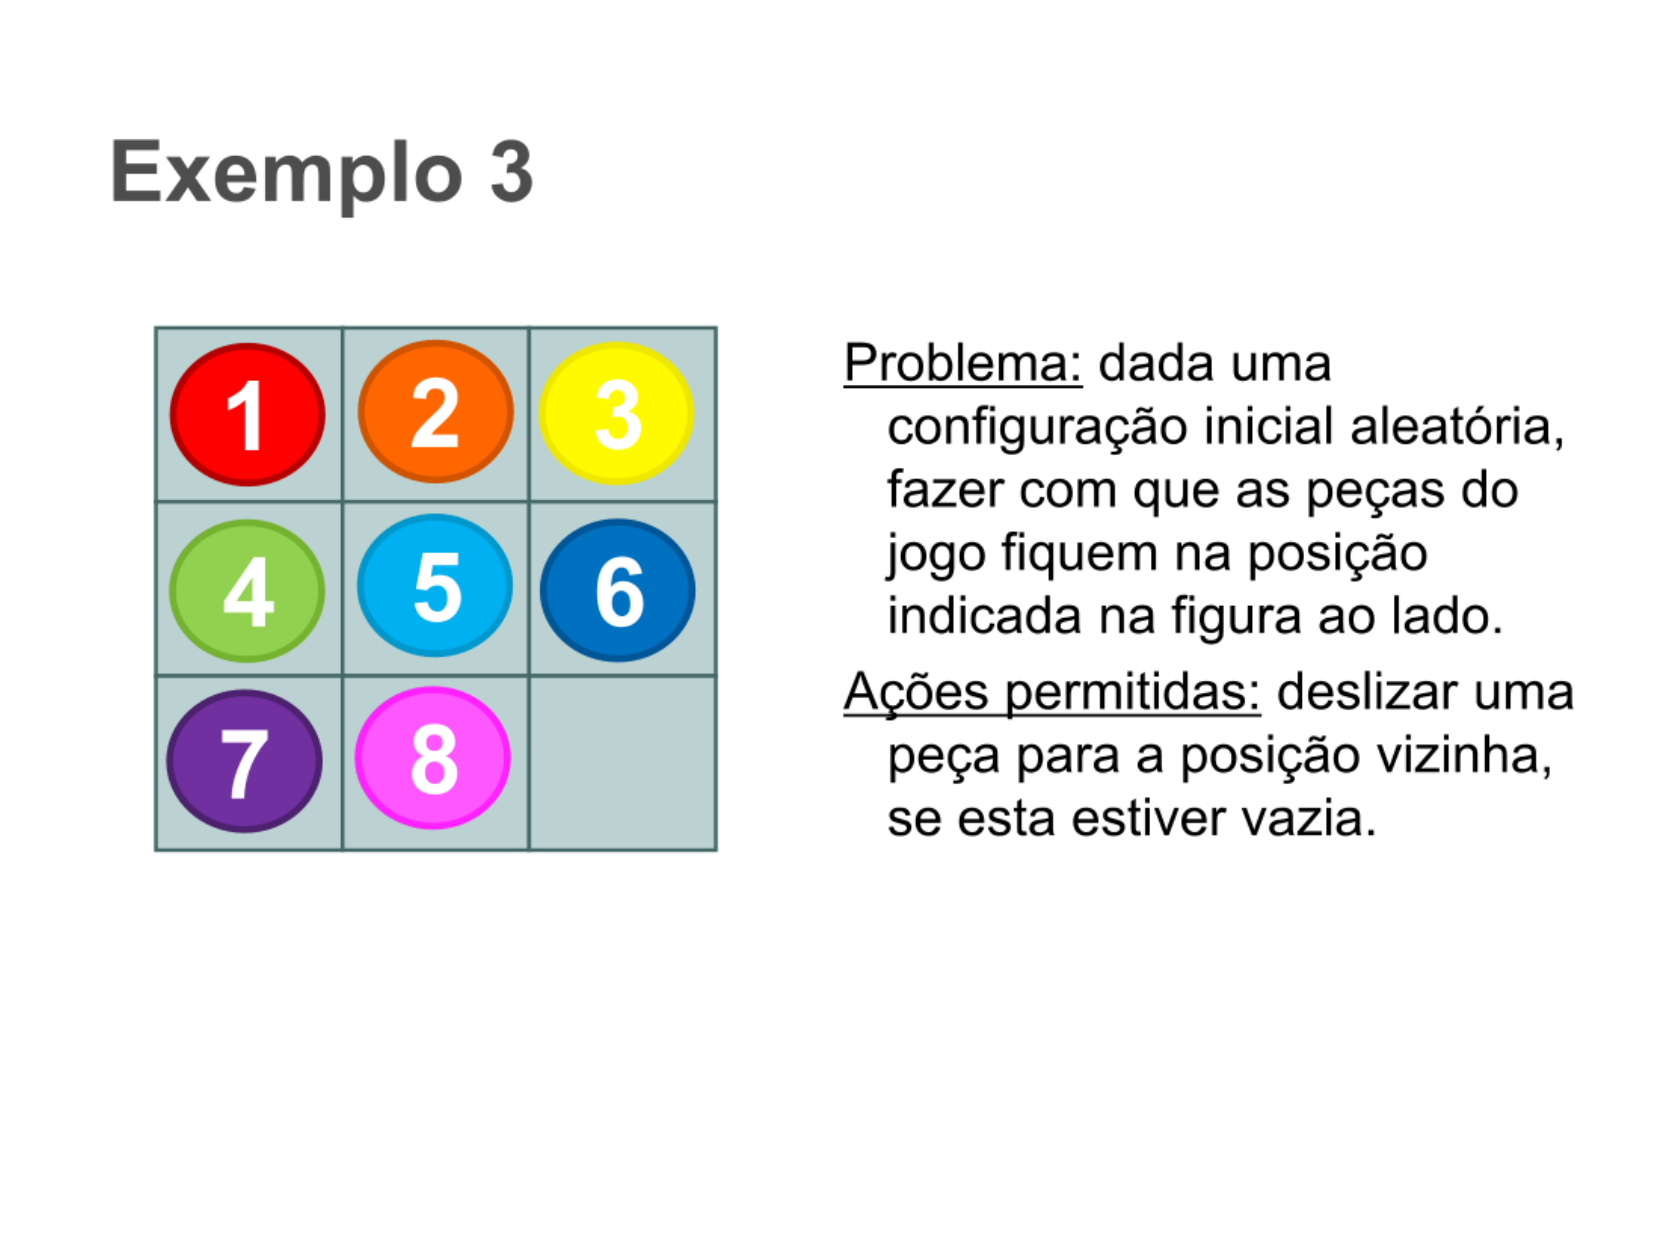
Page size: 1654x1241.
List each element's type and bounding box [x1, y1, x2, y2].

picture [72, 128, 1599, 1103]
